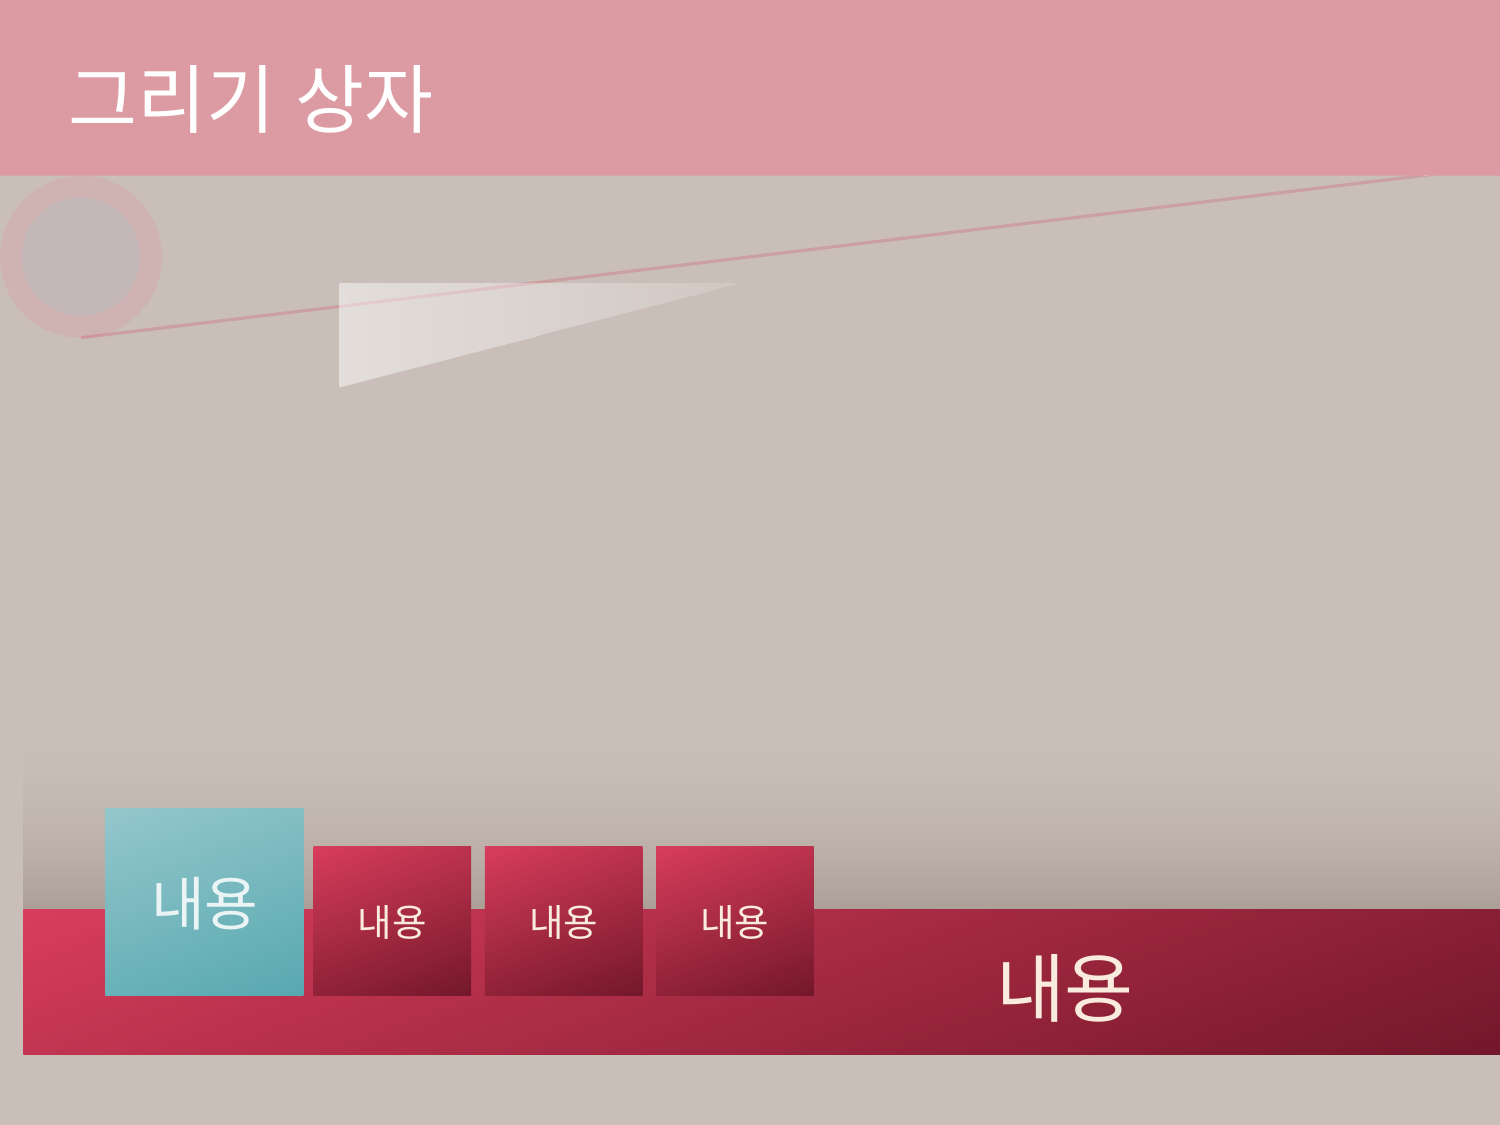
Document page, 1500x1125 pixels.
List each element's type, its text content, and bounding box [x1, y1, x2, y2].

text_box 내용 [483, 845, 644, 998]
title 그리기 상자 [53, 20, 1444, 175]
text_box 내용 [654, 845, 816, 998]
text_box 내용 [312, 845, 473, 998]
text_box [21, 908, 1500, 1056]
text_box 내용 [103, 806, 305, 998]
text_box 내용 [996, 940, 1320, 1032]
text_box [337, 281, 740, 389]
text_box [21, 689, 1500, 908]
